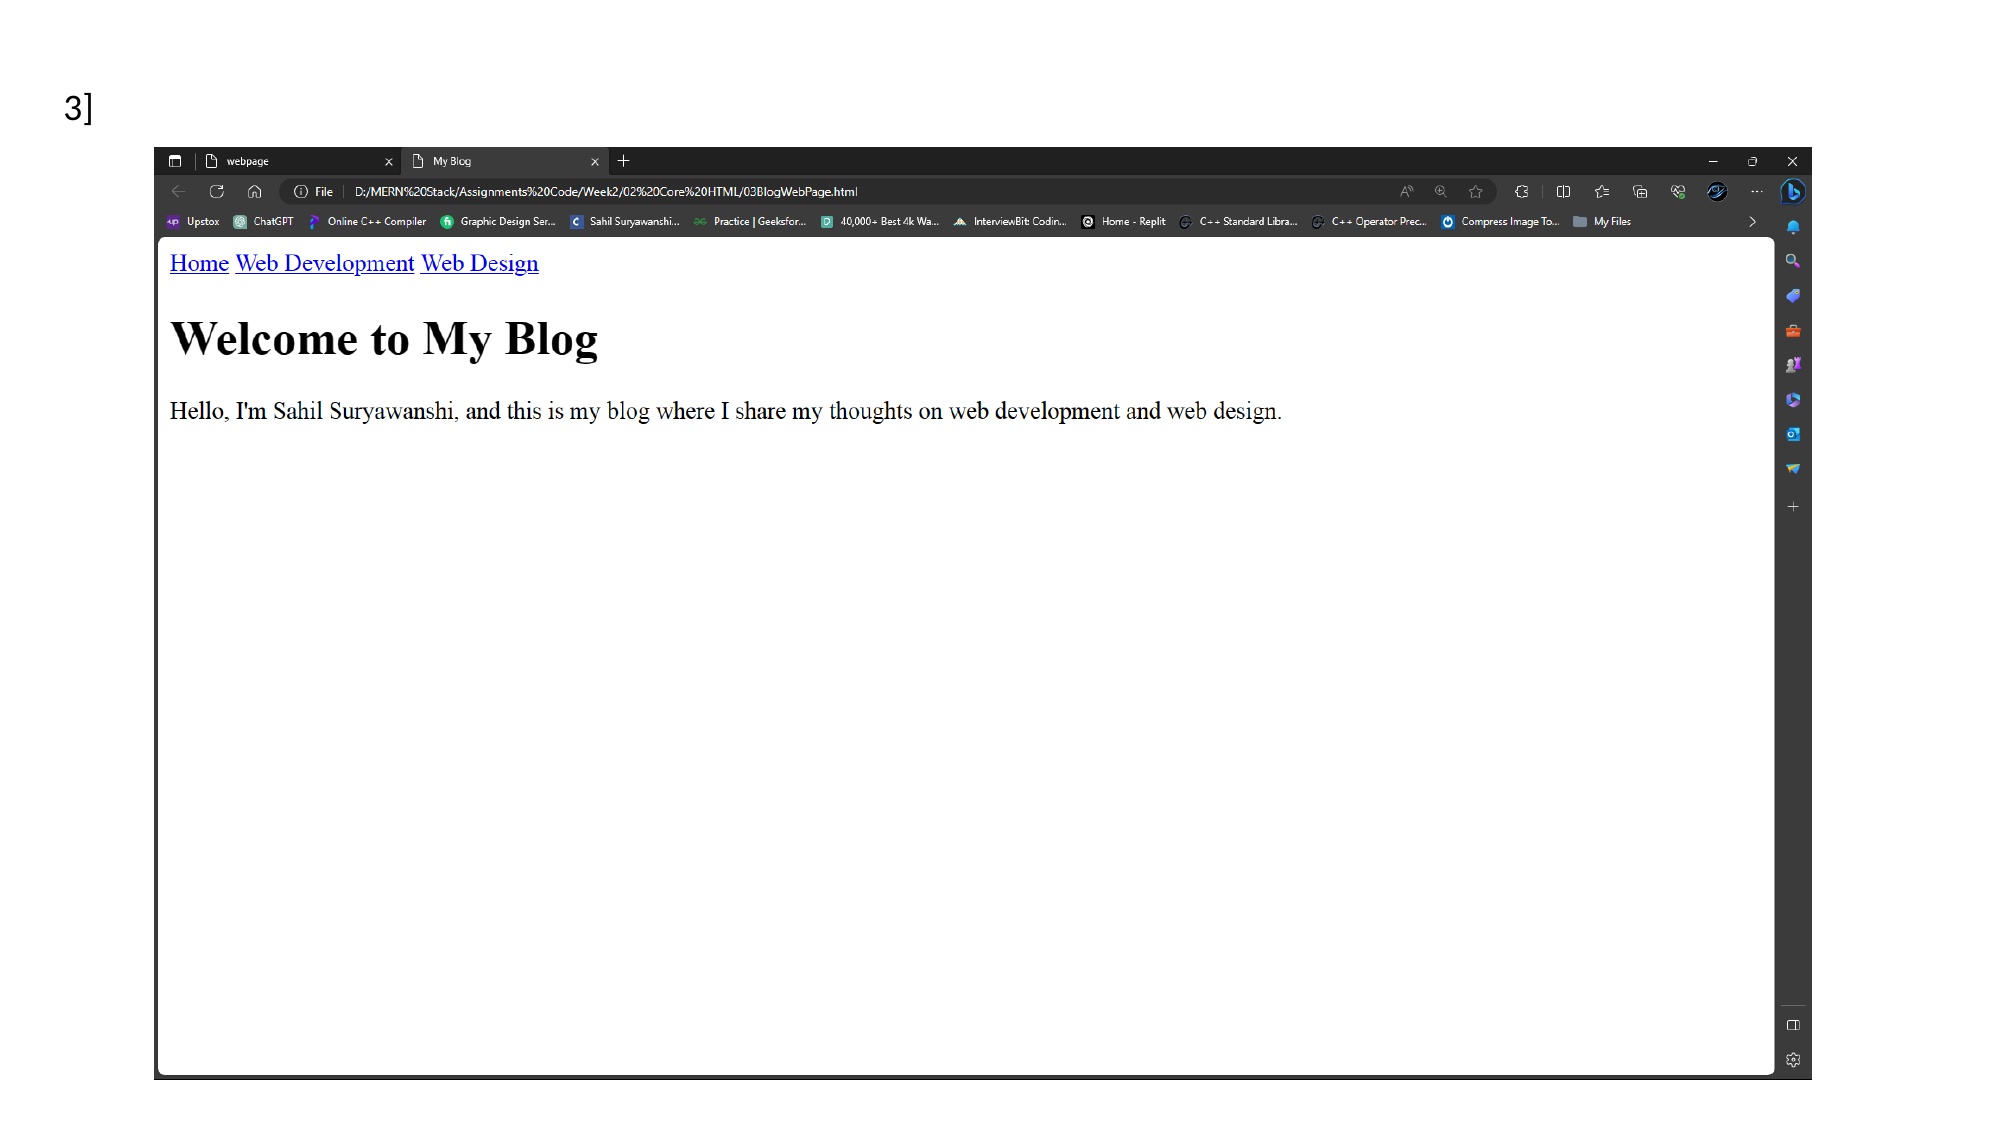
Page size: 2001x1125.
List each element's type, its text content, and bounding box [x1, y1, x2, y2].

text_box 3] [48, 75, 200, 181]
picture [153, 147, 1812, 1080]
